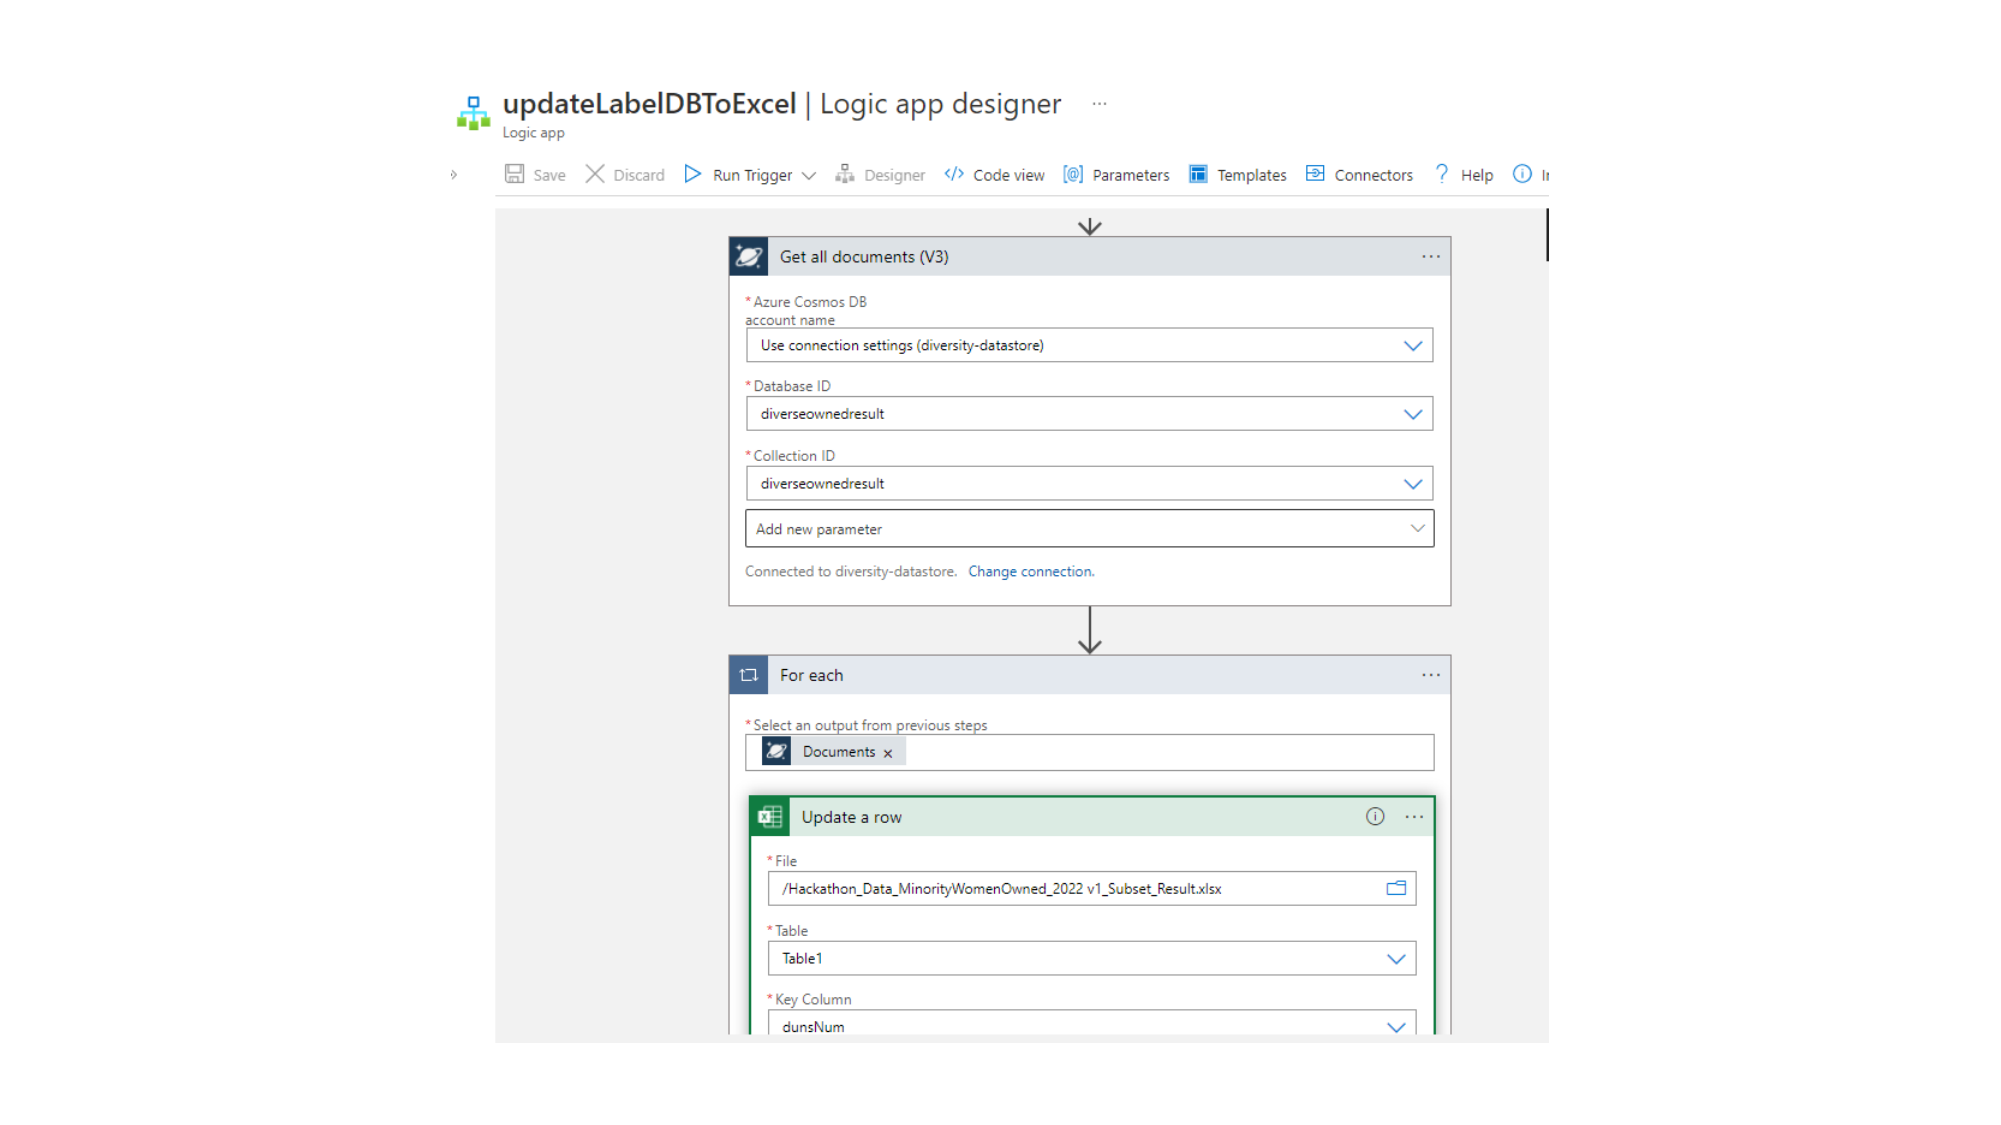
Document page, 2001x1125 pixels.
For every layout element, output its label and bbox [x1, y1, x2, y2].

list [450, 81, 1549, 1043]
